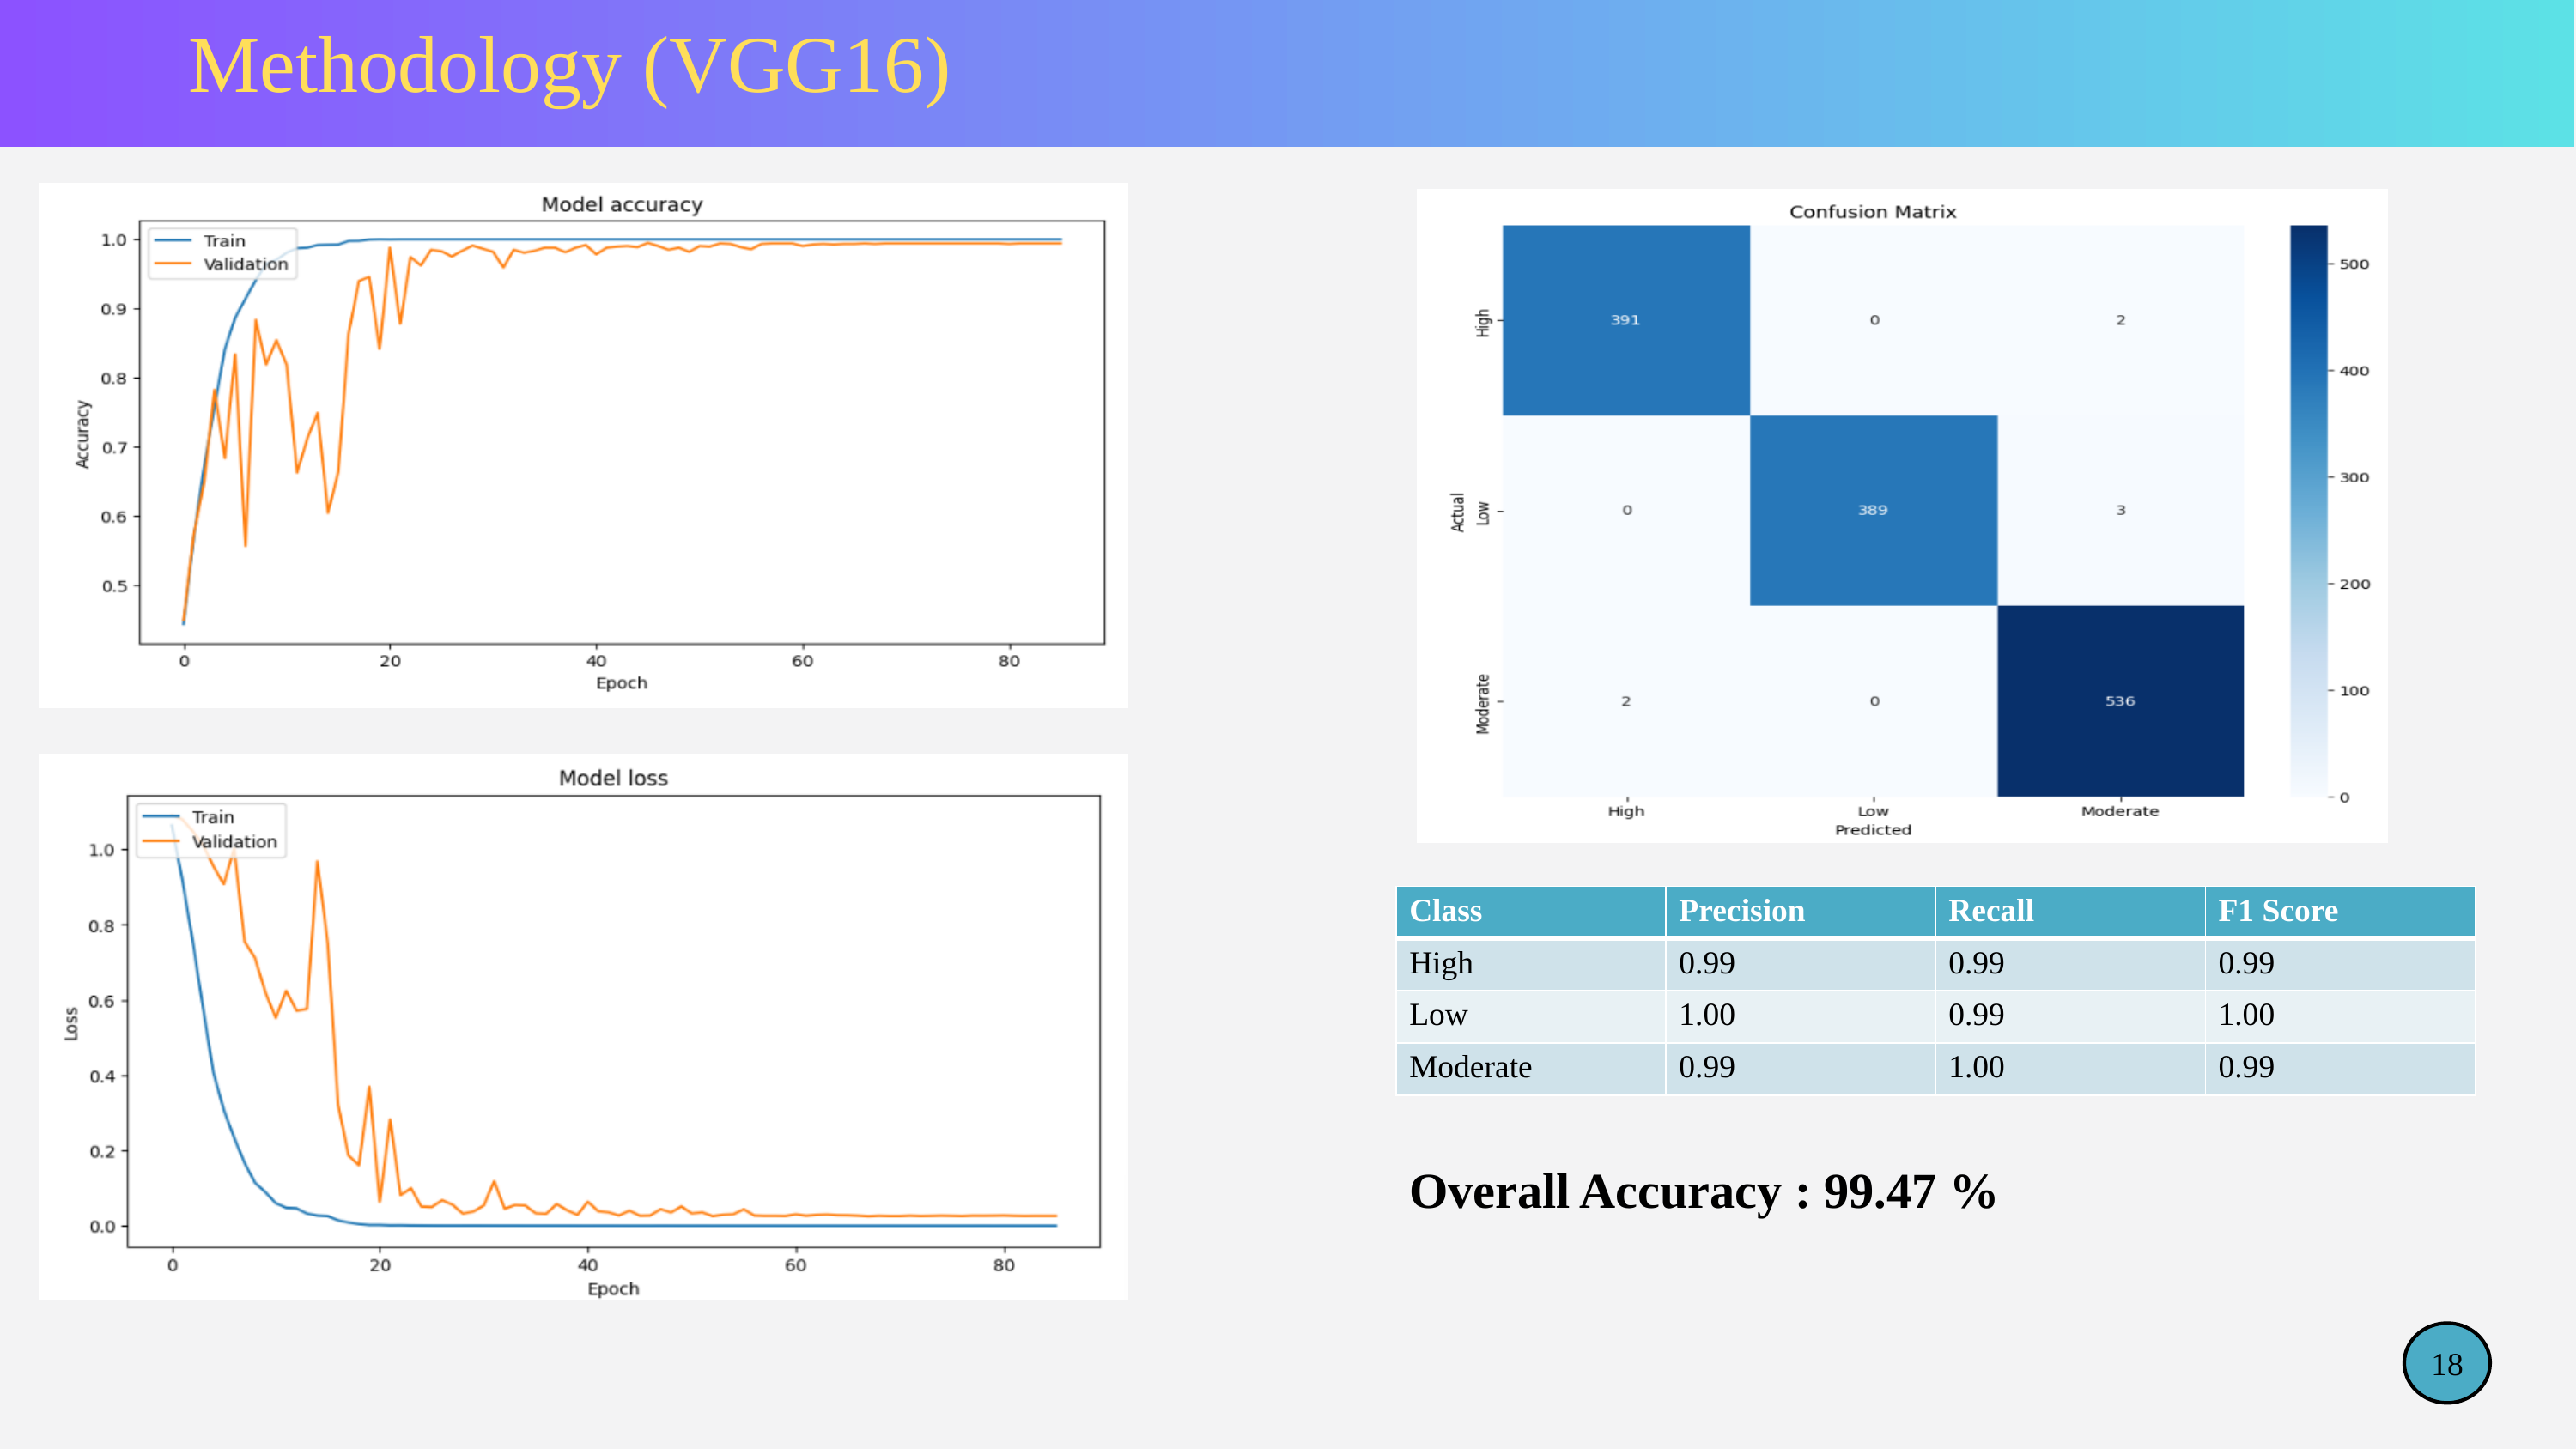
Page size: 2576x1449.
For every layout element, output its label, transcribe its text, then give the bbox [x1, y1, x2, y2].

table_cell Low [1397, 991, 1665, 1042]
table_cell High [1397, 941, 1665, 990]
table_cell 1.00 [2206, 991, 2475, 1042]
picture [1416, 188, 2388, 843]
picture [39, 754, 1129, 1300]
table_cell 1.00 [1667, 991, 1935, 1042]
text_box Overall Accuracy : 99.47 % [1396, 1151, 2213, 1225]
table_cell 1.00 [1936, 1044, 2205, 1094]
table_header Precision [1667, 887, 1935, 936]
text_box Methodology (VGG16) [188, 156, 1468, 297]
table_cell 0.99 [1667, 1044, 1935, 1094]
table_cell Moderate [1397, 1044, 1665, 1094]
table_cell 0.99 [1936, 941, 2205, 990]
table_cell 0.99 [2206, 1044, 2475, 1094]
table_header Class [1397, 887, 1665, 936]
table_cell 0.99 [1667, 941, 1935, 990]
table_cell 0.99 [2206, 941, 2475, 990]
table_header F1 Score [2206, 887, 2475, 936]
text_box 18 [2402, 1321, 2493, 1405]
table_header Recall [1936, 887, 2205, 936]
table_cell 0.99 [1936, 991, 2205, 1042]
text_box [0, 0, 2575, 147]
picture [39, 182, 1129, 709]
